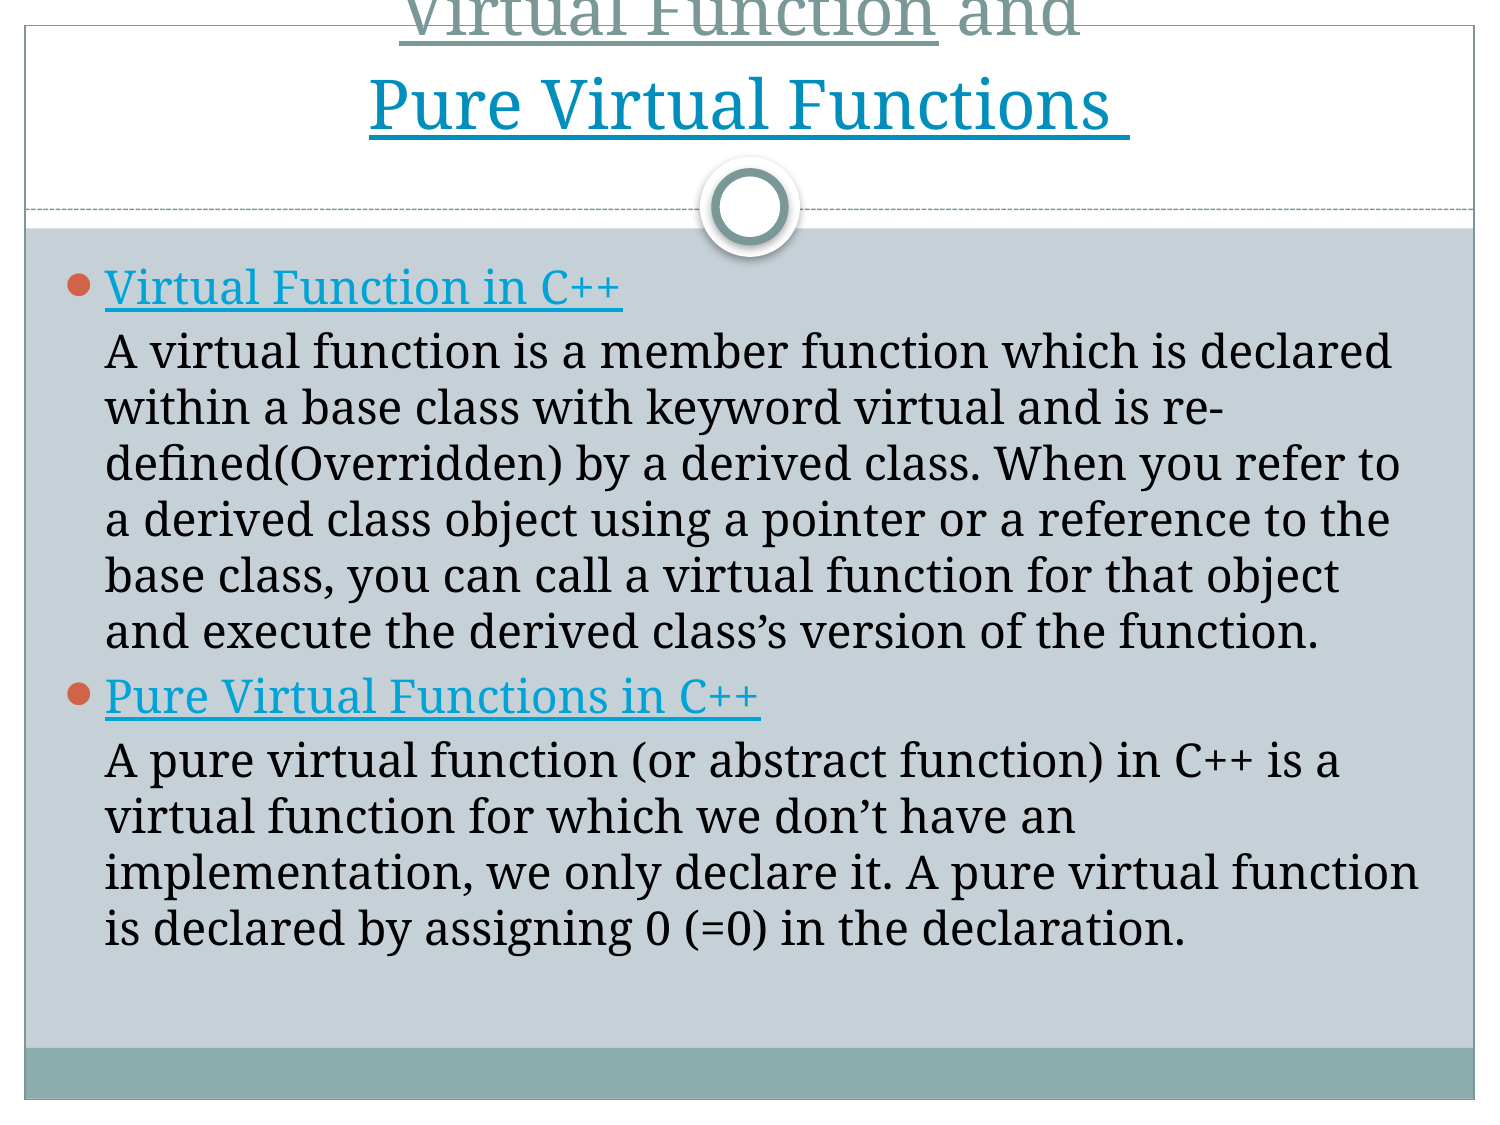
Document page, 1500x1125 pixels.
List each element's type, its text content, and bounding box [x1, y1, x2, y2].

list Virtual Function in C++ A virtual function is a member function which is declared within a base class with keyword virtual and is re-defined(Overridden) by a derived class. When you refer to a derived class object using a pointer or a reference to the base class, you can call a virtual function for that object and execute the derived class’s version of the function. Pure Virtual Functions in C++ A pure virtual function (or abstract function) in C++ is a virtual function for which we don’t have an implementation, we only declare it. A pure virtual function is declared by assigning 0 (=0) in the declaration. [49, 250, 1445, 1001]
title Virtual Function and Pure Virtual Functions [49, 37, 1450, 162]
